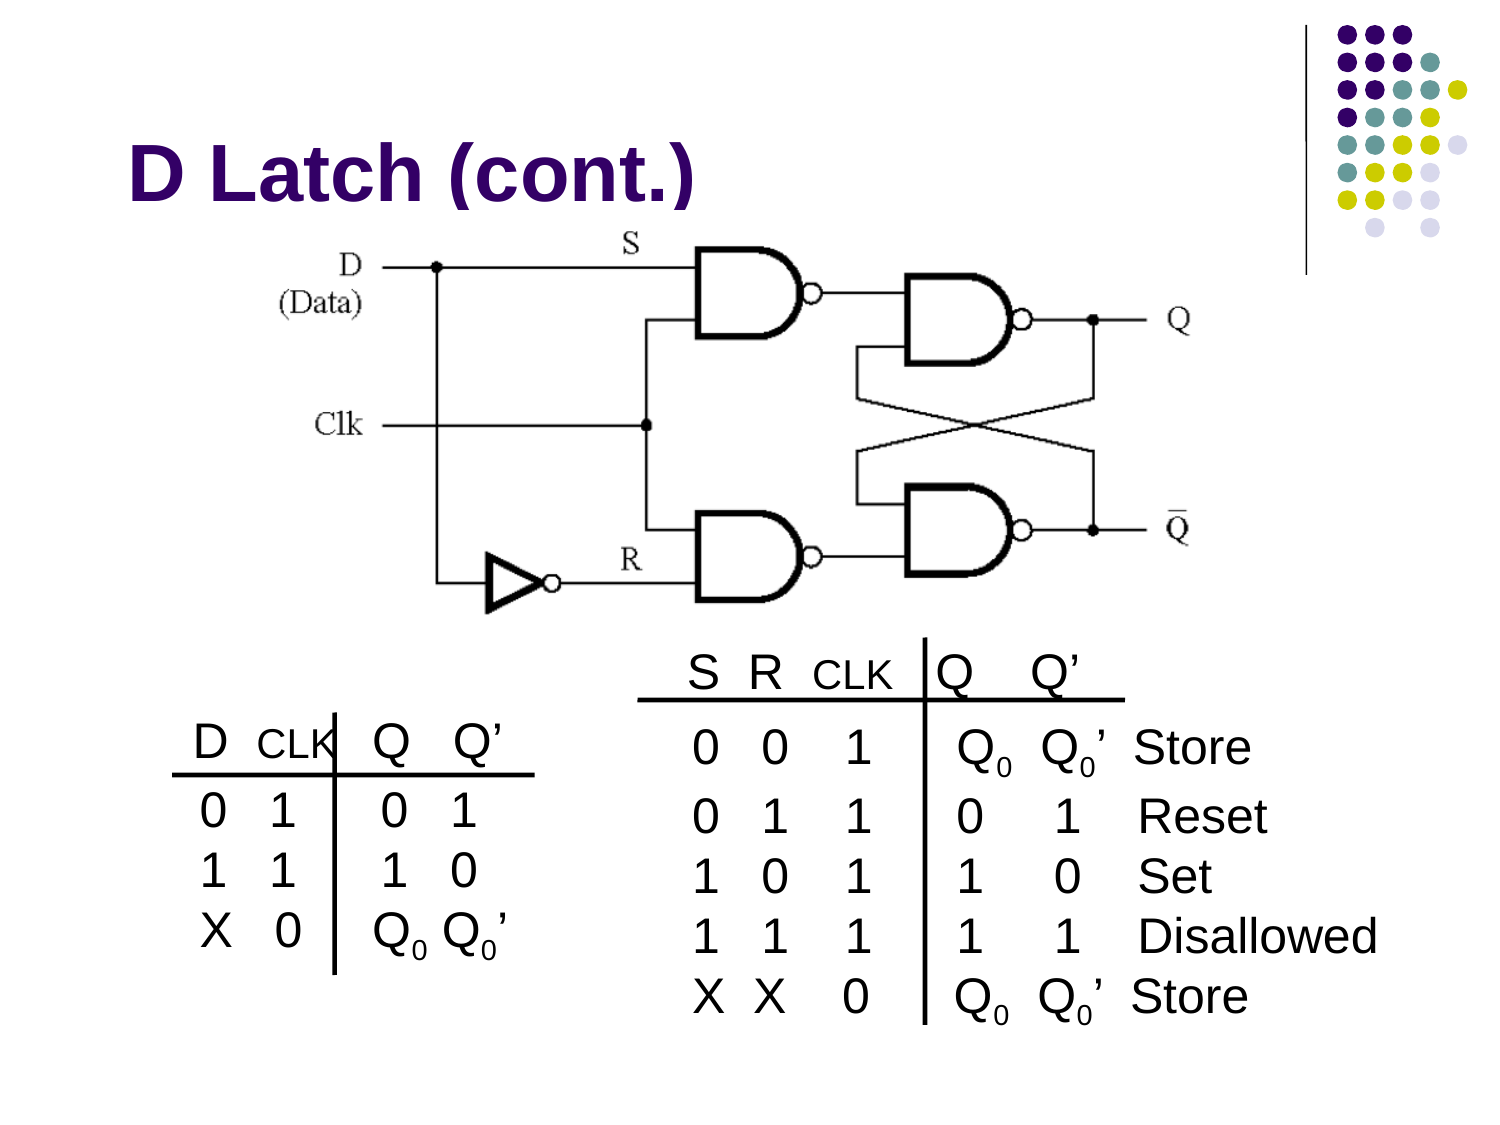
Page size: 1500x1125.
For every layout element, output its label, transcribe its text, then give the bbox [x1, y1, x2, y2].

text_box S R CLK Q Q’ [644, 631, 1096, 707]
title D Latch (cont.) [112, 37, 1388, 225]
text_box 0 0 1 Q0 Q0’ Store 0 1 1 0 1 Reset 1 0 1 1 0 Set 1 1 1 1 1 Disallowed X X 0 Q0 Q0’ Store [677, 707, 1395, 1039]
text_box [162, 700, 535, 976]
picture [264, 210, 1209, 622]
